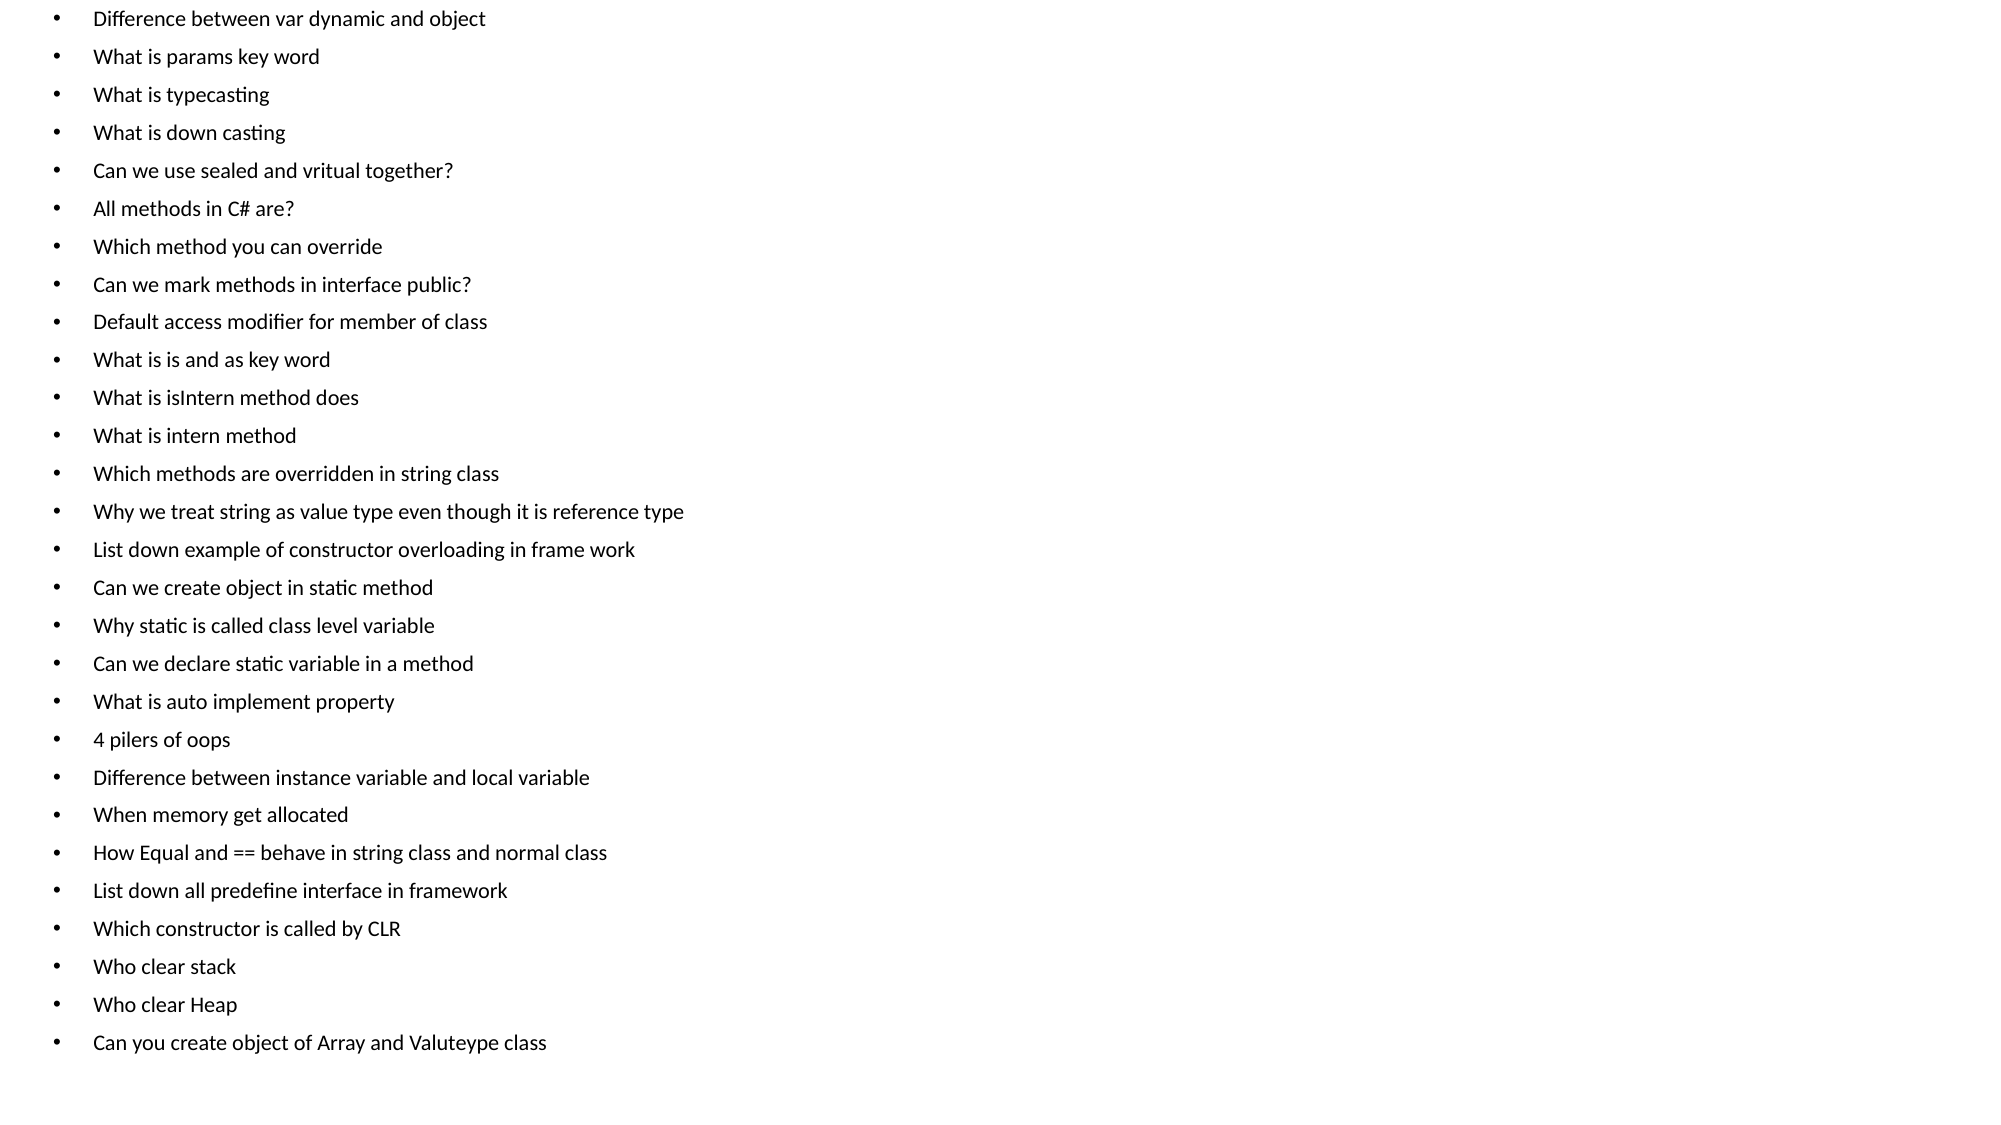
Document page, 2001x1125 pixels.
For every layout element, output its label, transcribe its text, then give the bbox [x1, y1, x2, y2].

list Difference between var dynamic and object What is params key word What is typecasting What is down casting Can we use sealed and vritual together? All methods in C# are? Which method you can override Can we mark methods in interface public? Default access modifier for member of class What is is and as key word What is isIntern method does What is intern method Which methods are overridden in string class Why we treat string as value type even though it is reference type List down example of constructor overloading in frame work Can we create object in static method Why static is called class level variable Can we declare static variable in a method What is auto implement property 4 pilers of oops Difference between instance variable and local variable When memory get allocated How Equal and == behave in string class and normal class List down all predefine interface in framework Which constructor is called by CLR Who clear stack Who clear Heap Can you create object of Array and Valuteype class [38, 0, 902, 1074]
